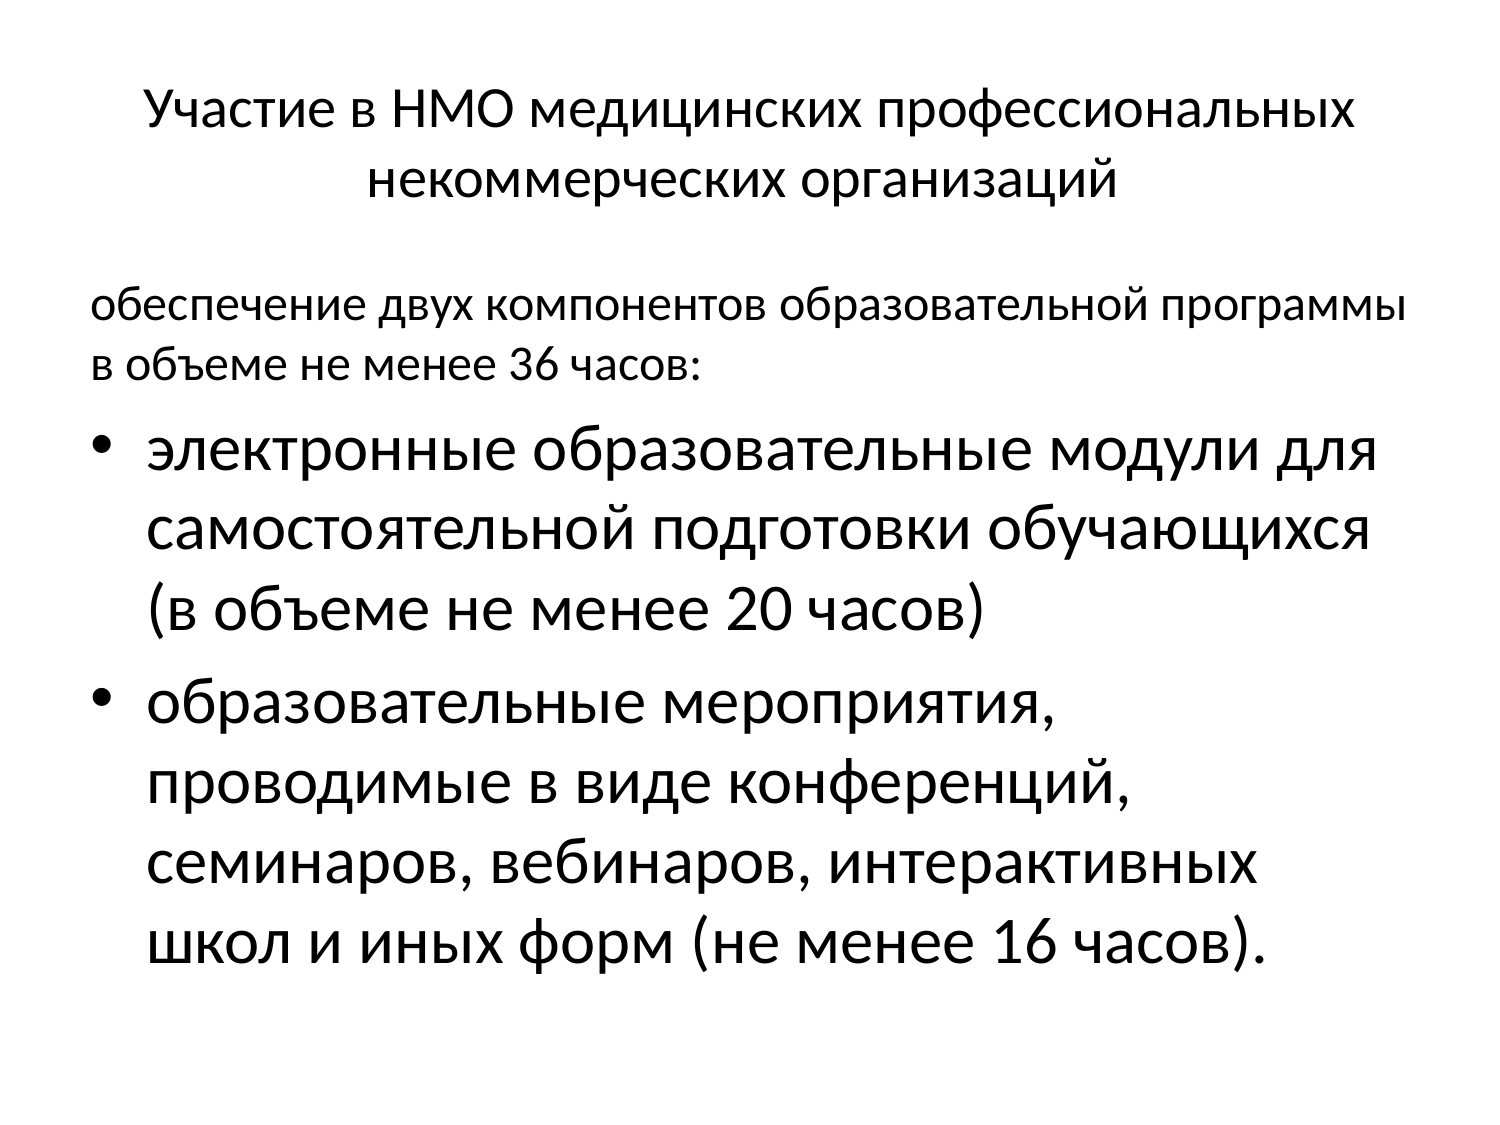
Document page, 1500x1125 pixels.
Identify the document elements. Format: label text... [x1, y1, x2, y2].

list обеспечение двух компонентов образовательной программы в объеме не менее 36 часов: электронные образовательные модули для самостоятельной подготовки обучающихся (в объеме не менее 20 часов) образовательные мероприятия, проводимые в виде конференций, семинаров, вебинаров, интерактивных школ и иных форм (не менее 16 часов). [75, 262, 1425, 1005]
title Участие в НМО медицинских профессиональных некоммерческих организаций [75, 45, 1425, 233]
